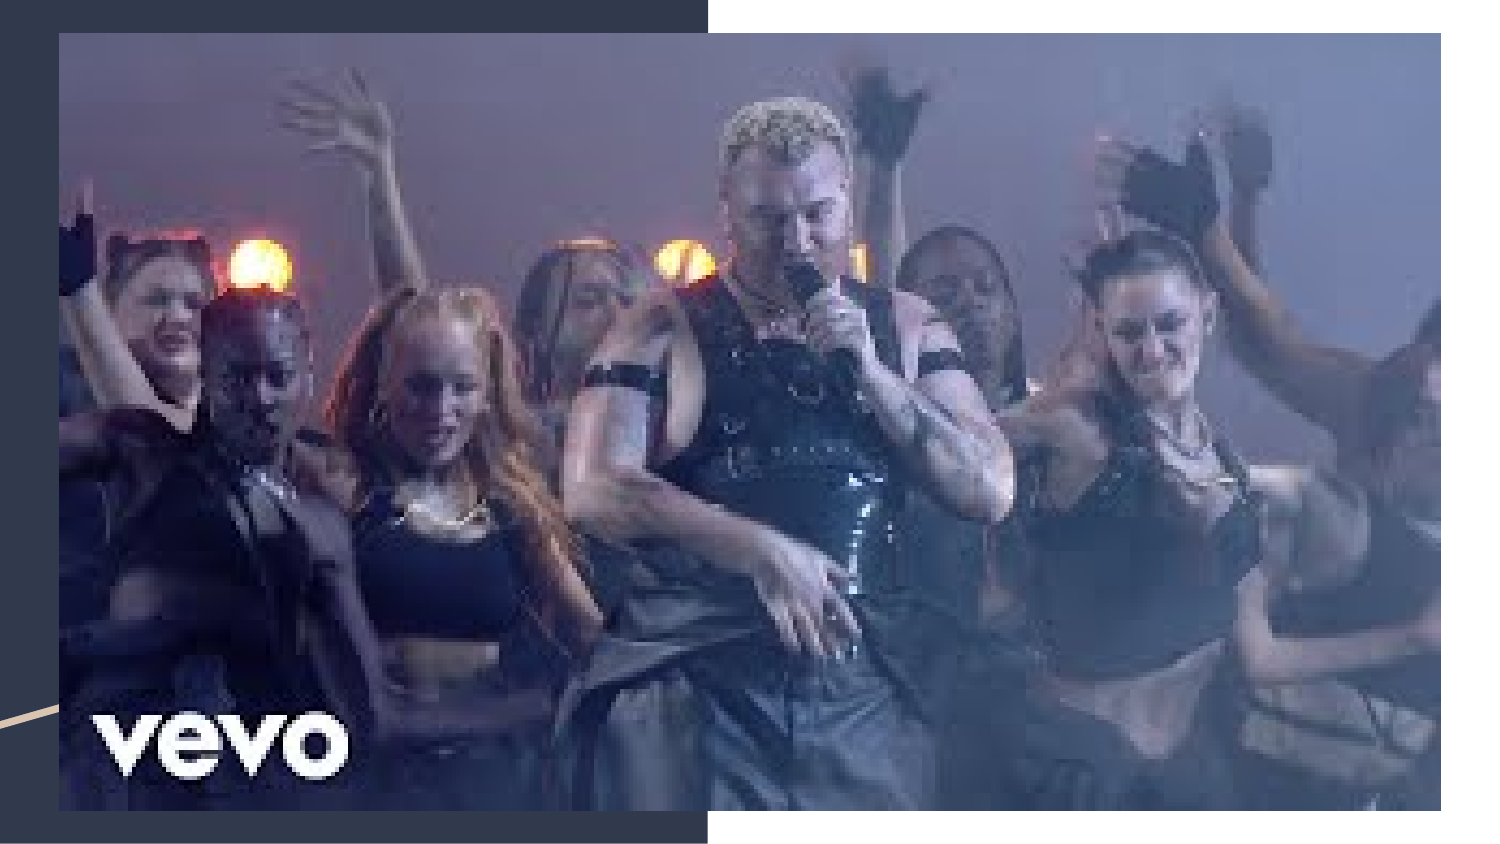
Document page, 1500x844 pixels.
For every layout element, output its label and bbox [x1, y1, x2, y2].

picture [58, 32, 1442, 811]
